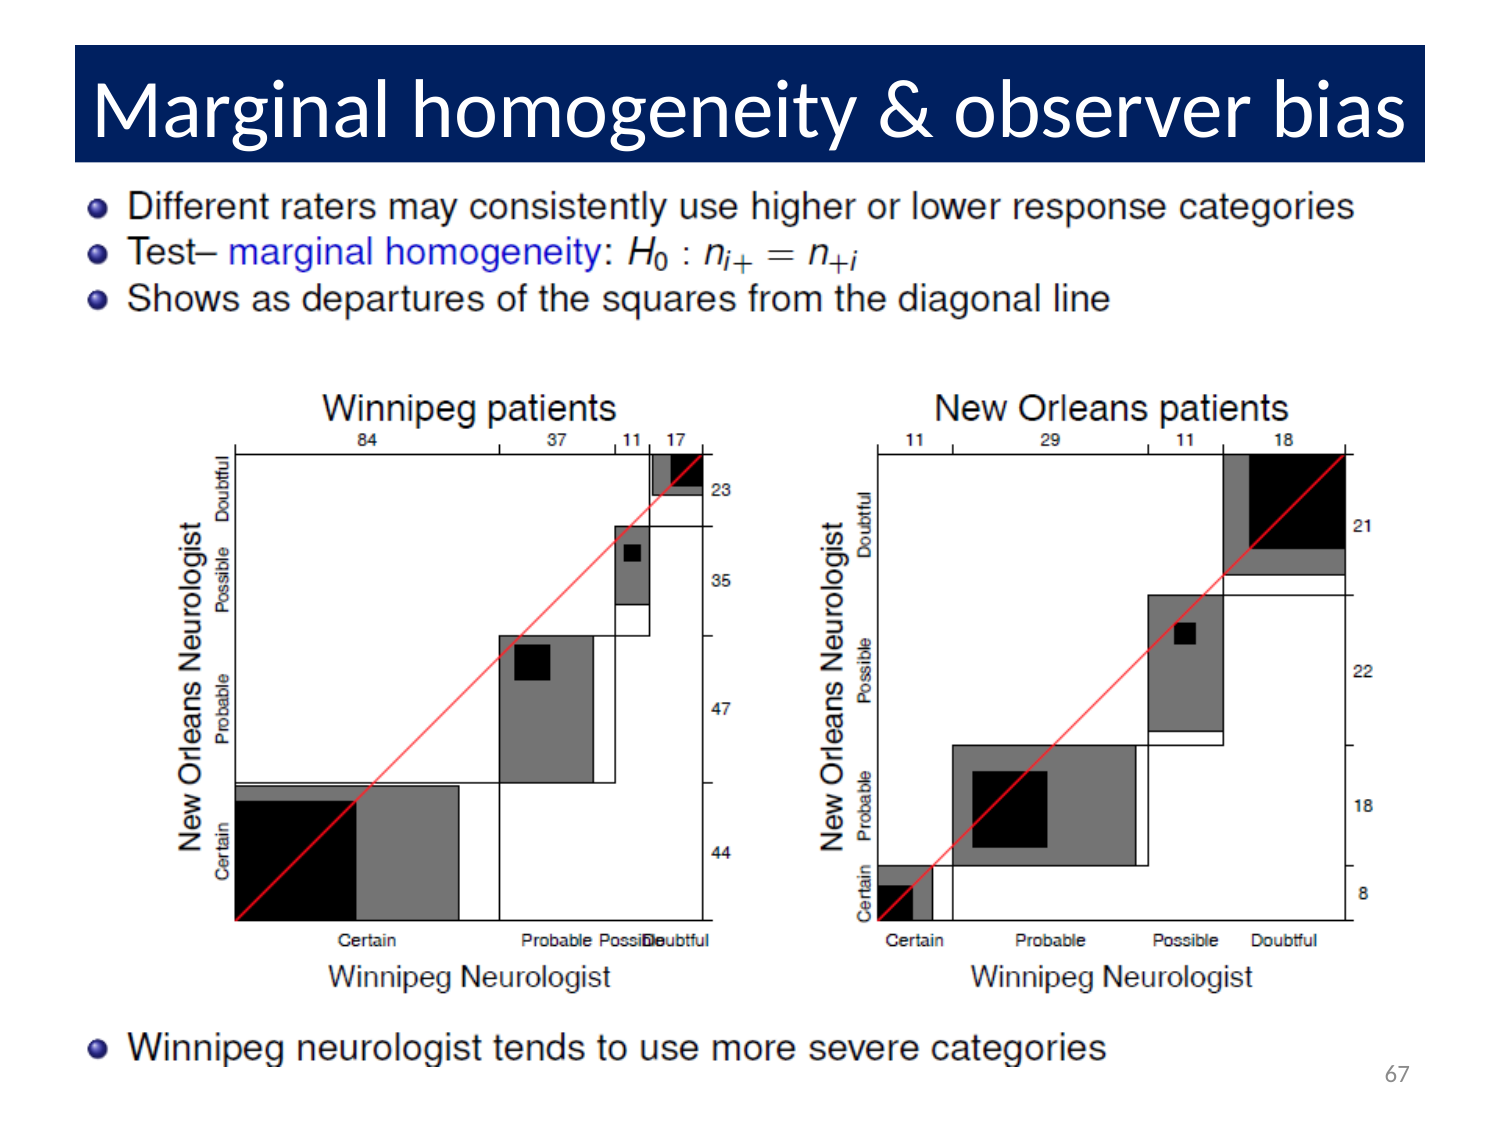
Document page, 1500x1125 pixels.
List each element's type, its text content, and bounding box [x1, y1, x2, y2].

picture [80, 185, 1377, 1068]
slide_number 67 [1074, 1042, 1425, 1103]
title Marginal homogeneity & observer bias [75, 45, 1425, 163]
